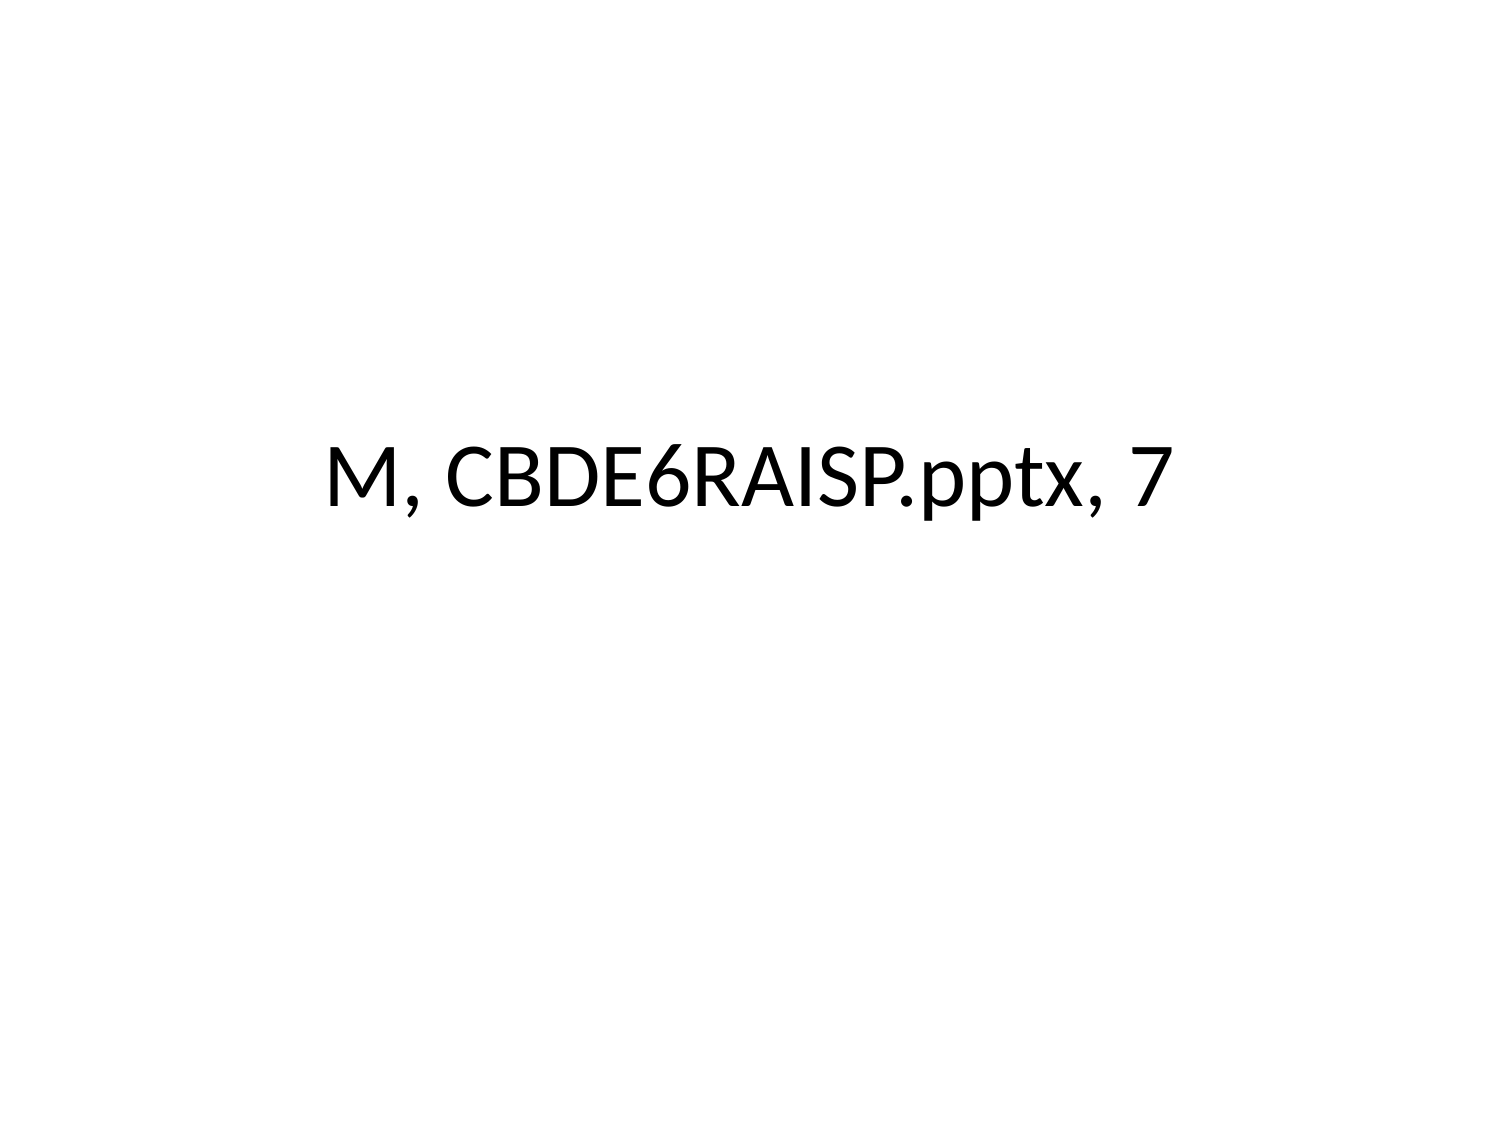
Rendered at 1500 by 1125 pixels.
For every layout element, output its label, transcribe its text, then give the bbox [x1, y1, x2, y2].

title M, CBDE6RAISP.pptx, 7 [112, 349, 1388, 591]
